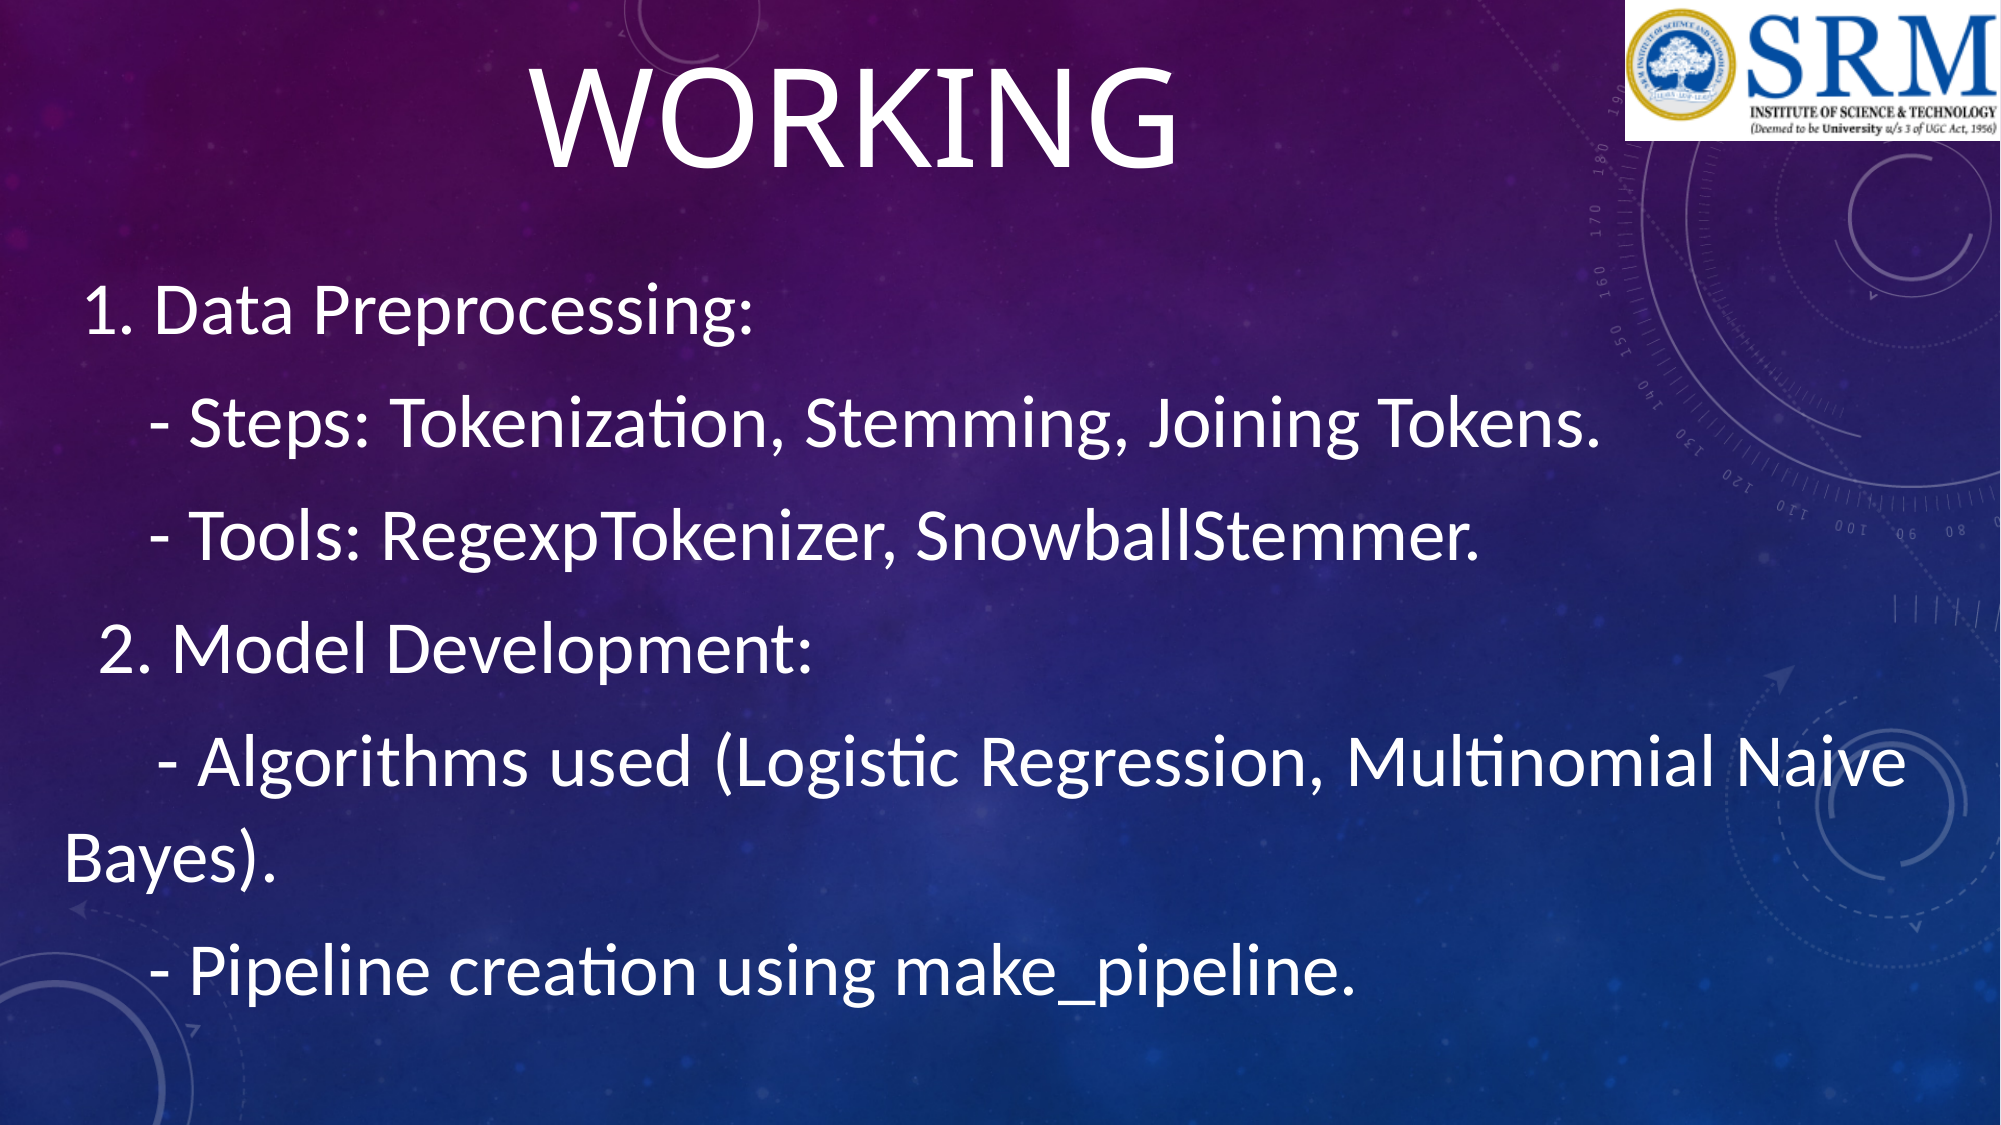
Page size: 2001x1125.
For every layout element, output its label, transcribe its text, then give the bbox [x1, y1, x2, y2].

text_box 1. Data Preprocessing: - Steps: Tokenization, Stemming, Joining Tokens. - Tools: RegexpTokenizer, SnowballStemmer. 2. Model Development: - Algorithms used (Logistic Regression, Multinomial Naive Bayes). - Pipeline creation using make_pipeline. [48, 246, 1925, 1018]
picture [0, 0, 2001, 1125]
text_box WORKING [141, 22, 1570, 203]
